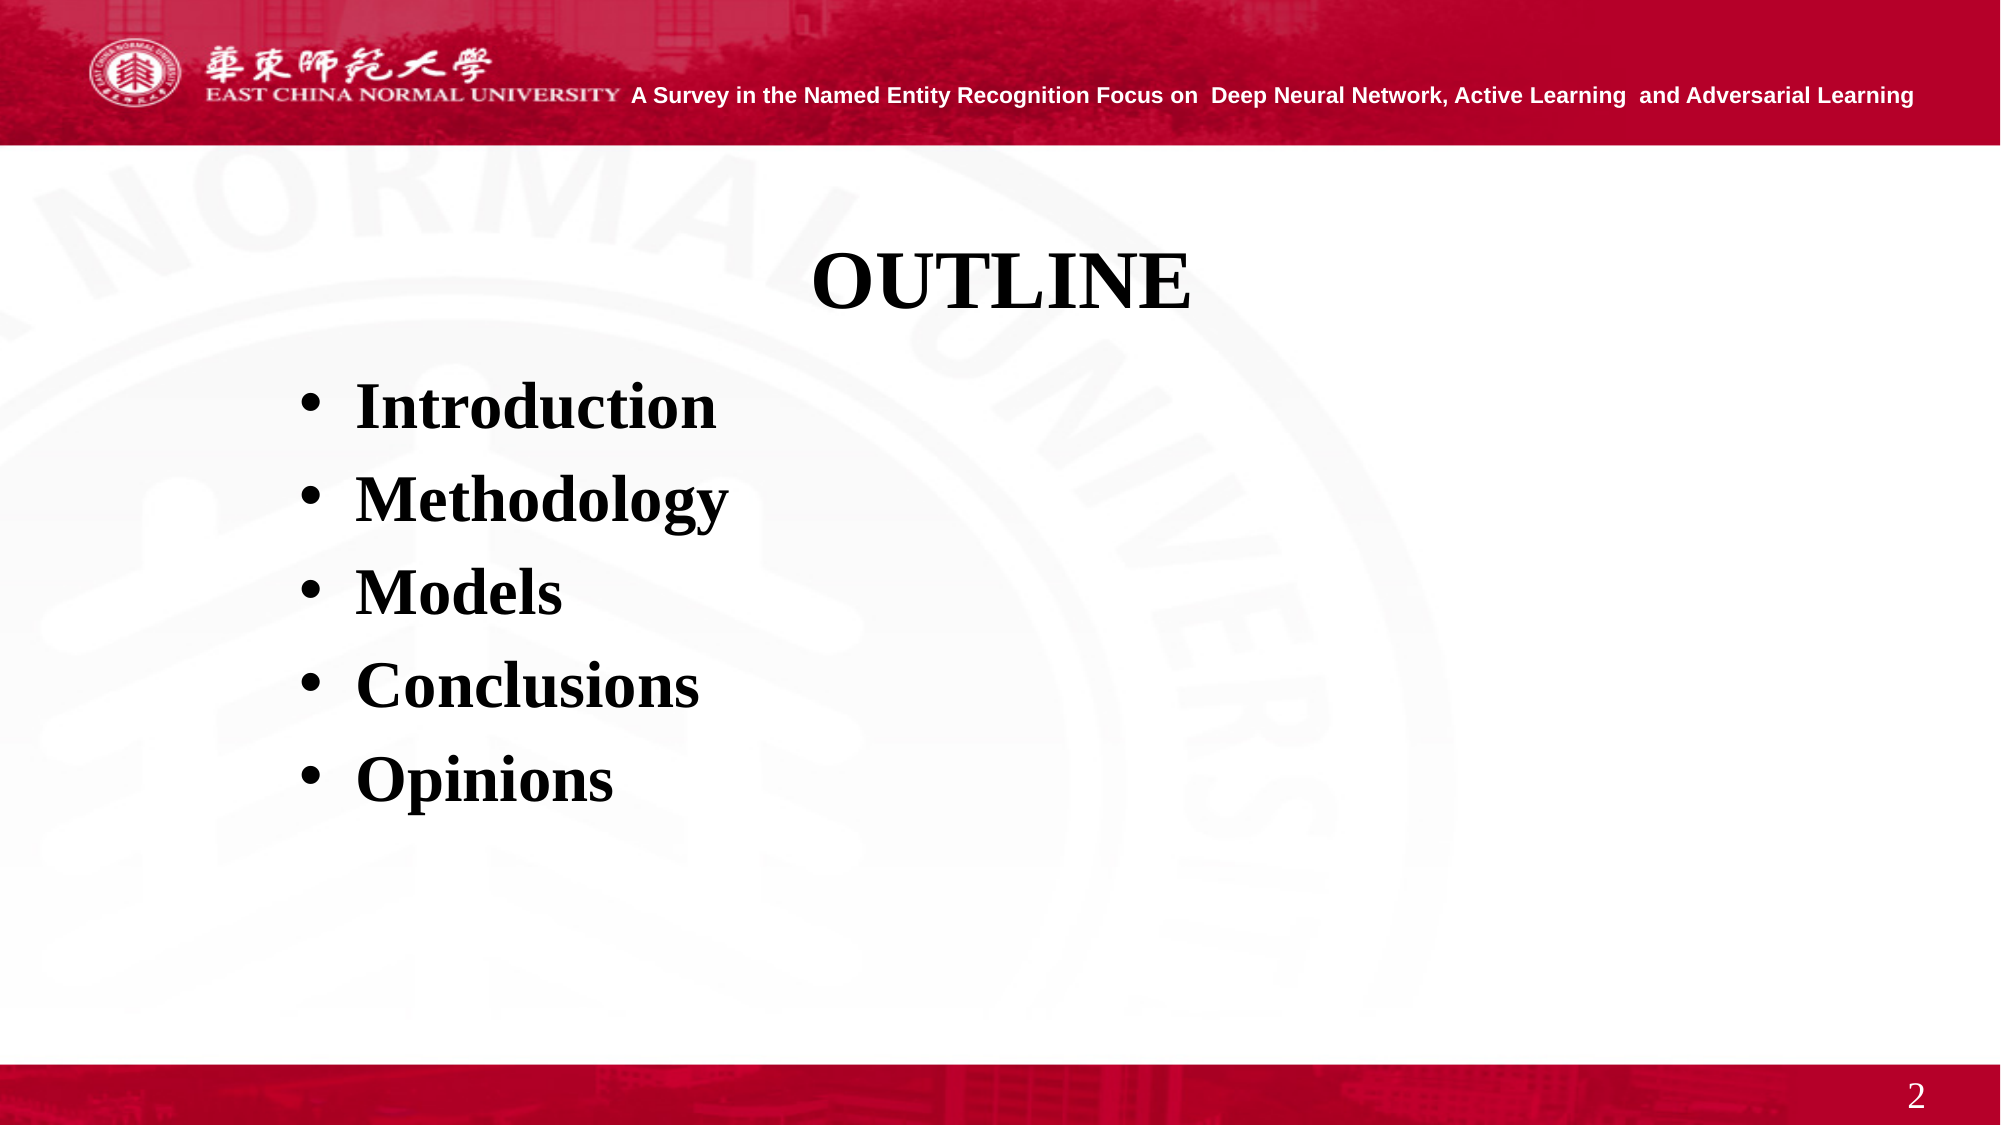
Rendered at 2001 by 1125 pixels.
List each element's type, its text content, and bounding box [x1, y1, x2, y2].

picture [0, 0, 2001, 1125]
title OUTLINE [102, 181, 1903, 370]
list Introduction Methodology Models Conclusions Opinions [284, 353, 1721, 896]
slide_number 2 [1474, 1063, 1941, 1125]
